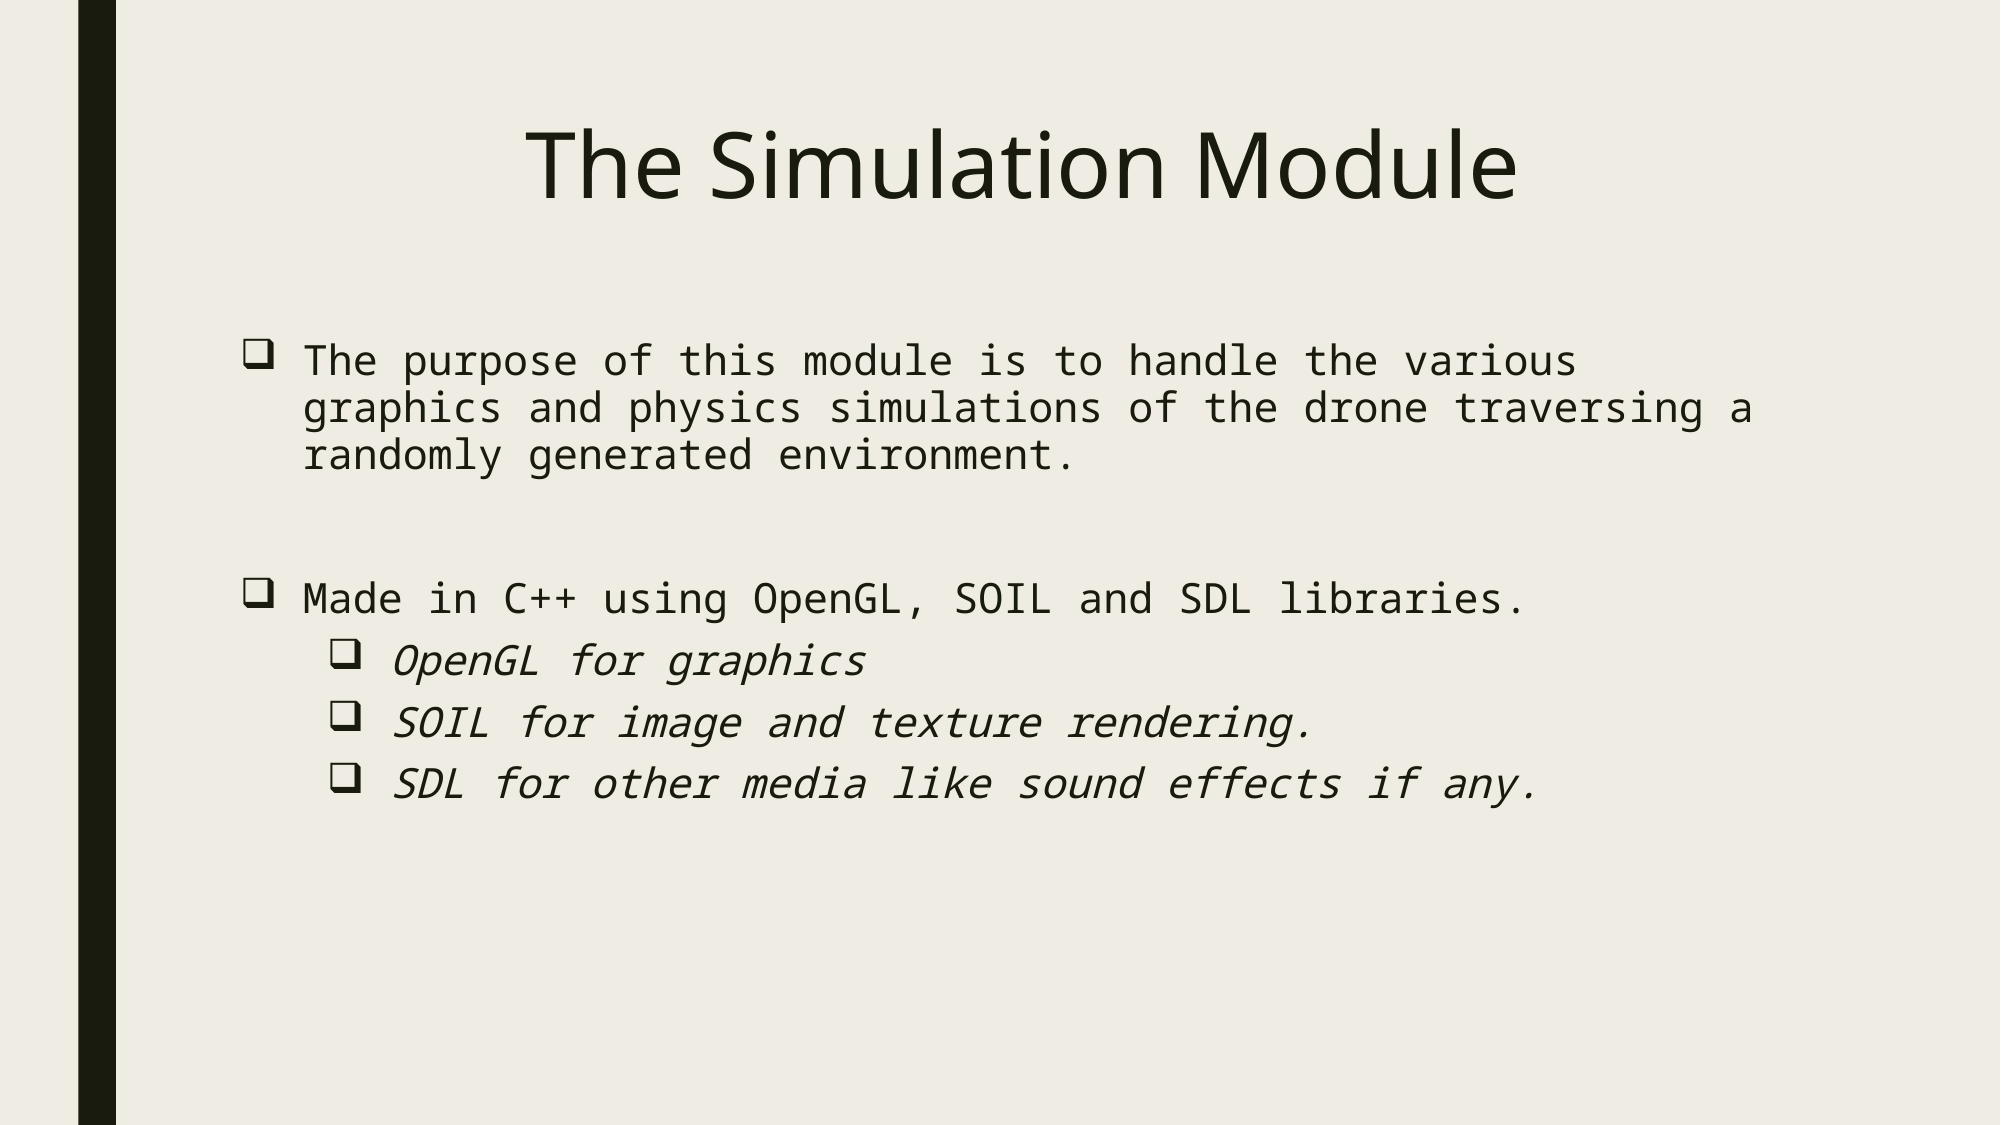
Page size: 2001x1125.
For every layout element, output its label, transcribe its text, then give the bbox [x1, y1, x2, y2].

title The Simulation Module [225, 112, 1822, 263]
list The purpose of this module is to handle the various graphics and physics simulations of the drone traversing a randomly generated environment. Made in C++ using OpenGL, SOIL and SDL libraries. OpenGL for graphics SOIL for image and texture rendering. SDL for other media like sound effects if any. [225, 330, 1800, 1011]
